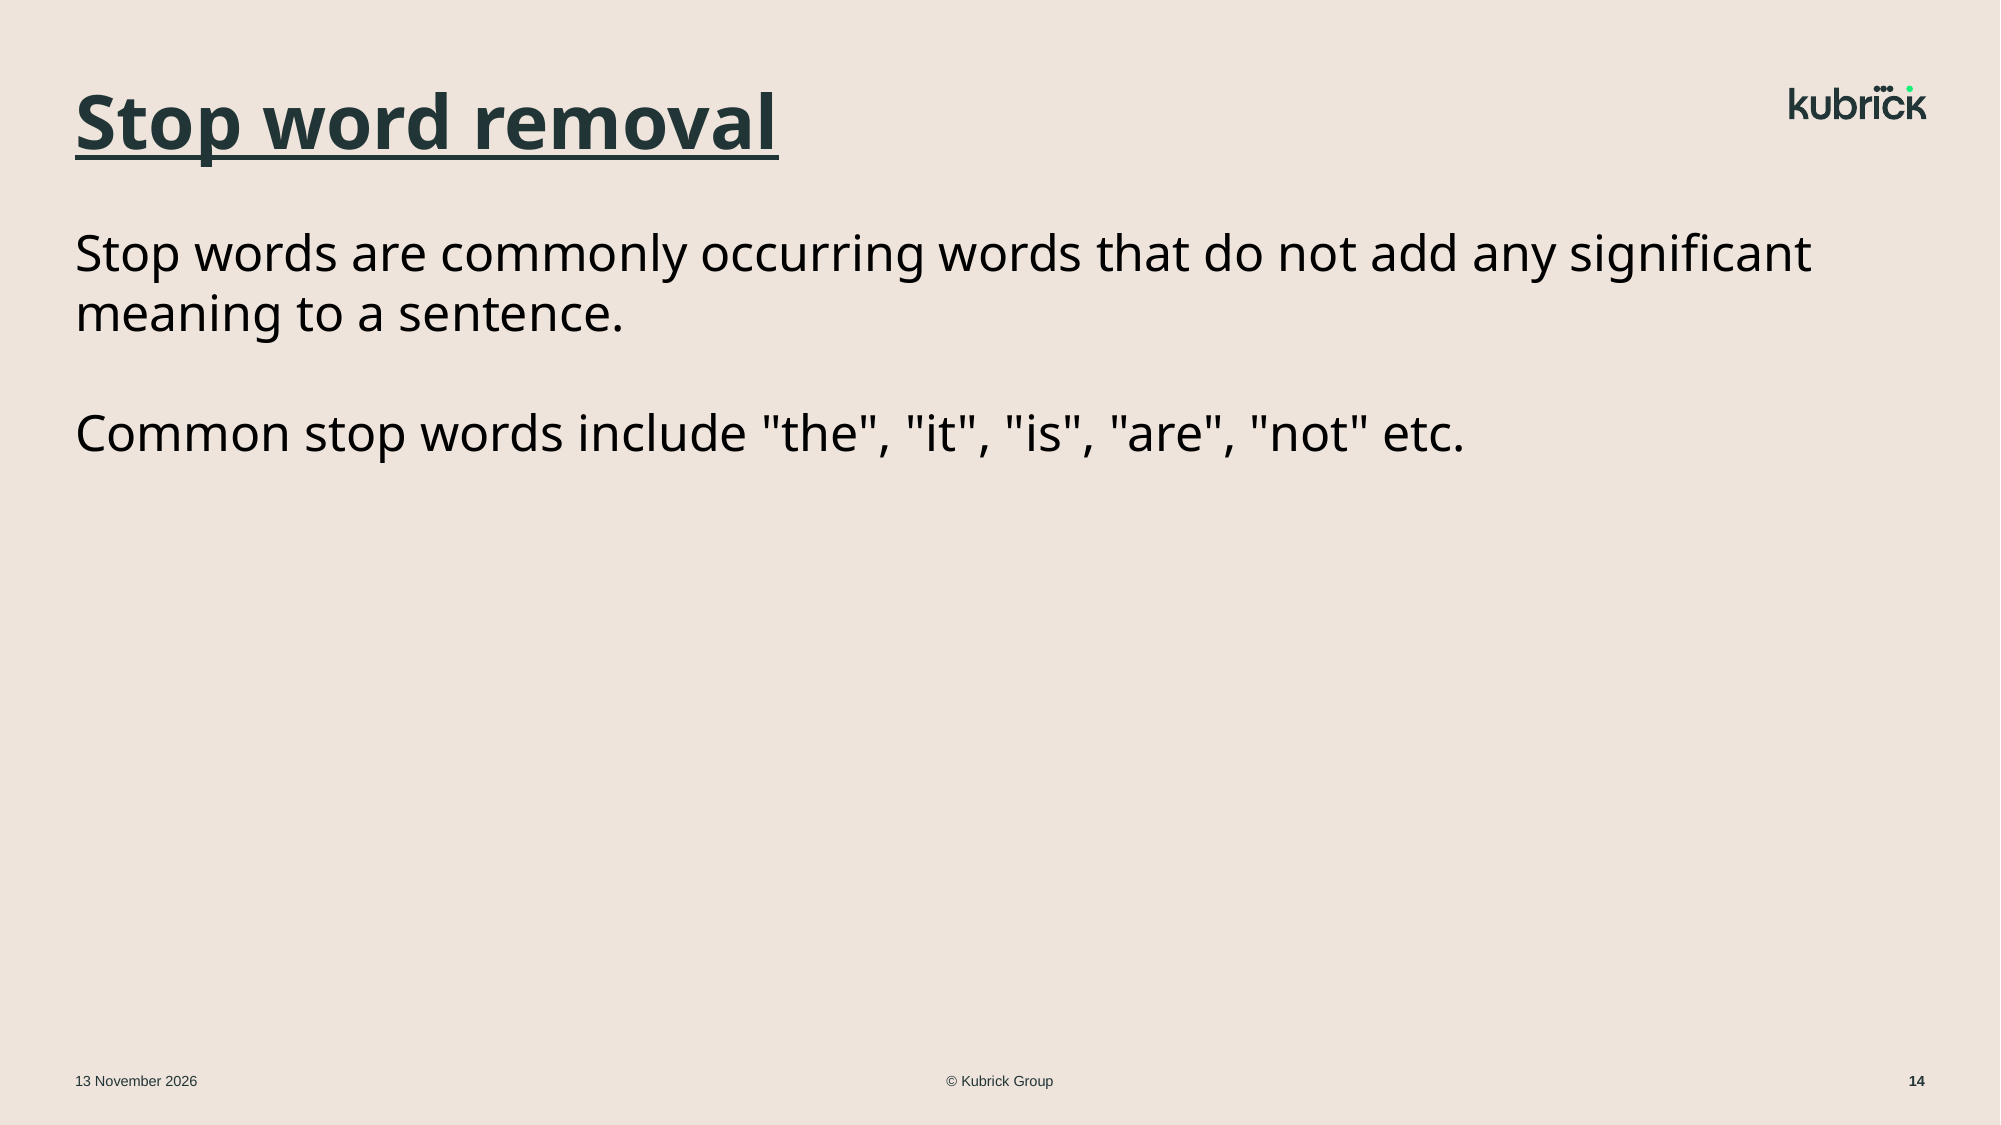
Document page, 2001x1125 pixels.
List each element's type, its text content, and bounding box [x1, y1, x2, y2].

slide_number 14 [1475, 1072, 1925, 1104]
title Stop word removal [75, 84, 1692, 164]
list Stop words are commonly occurring words that do not add any significant meaning to a sentence. Common stop words include "the", "it", "is", "are", "not" etc. [75, 221, 1925, 936]
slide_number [75, 1072, 525, 1104]
footer © Kubrick Group [662, 1071, 1338, 1103]
